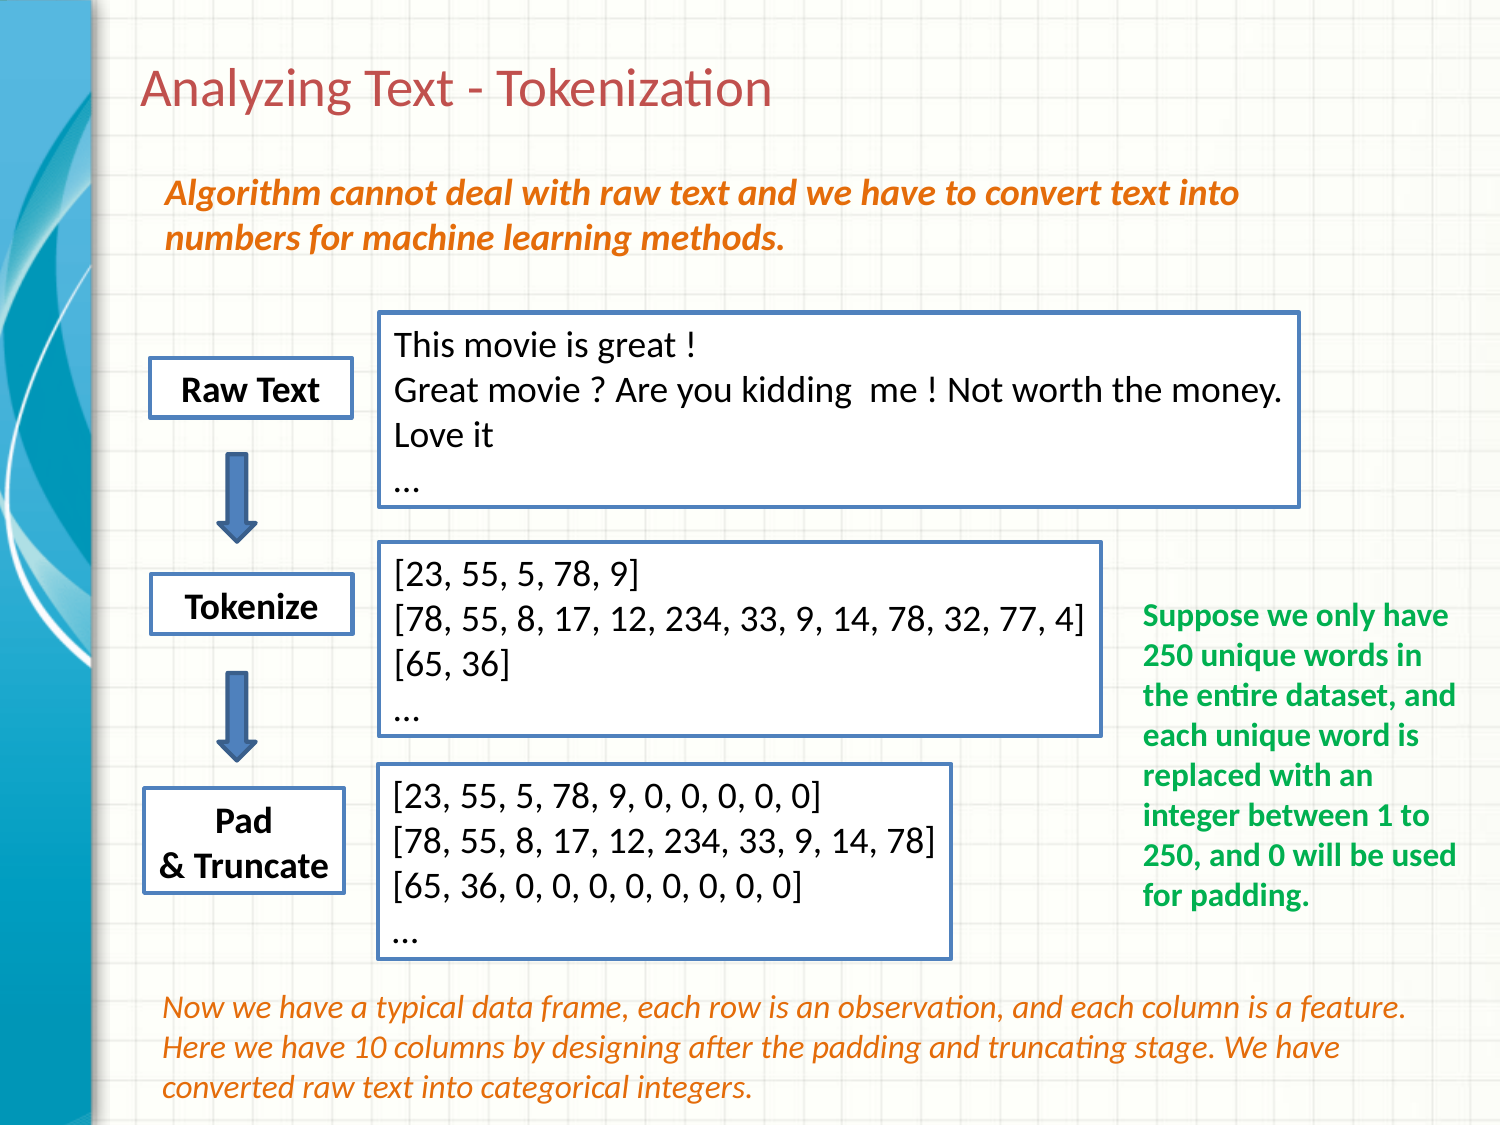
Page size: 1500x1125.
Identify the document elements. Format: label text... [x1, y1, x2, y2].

text_box Raw Text [148, 356, 354, 420]
text_box [23, 55, 5, 78, 9] [78, 55, 8, 17, 12, 234, 33, 9, 14, 78, 32, 77, 4] [65, 36] … [377, 540, 1103, 738]
title Analyzing Text - Tokenization [125, 44, 1450, 125]
text_box Algorithm cannot deal with raw text and we have to convert text into numbers for machine learning methods. [149, 160, 1288, 266]
text_box This movie is great ! Great movie ? Are you kidding me ! Not worth the money. Love it … [377, 310, 1301, 509]
text_box [23, 55, 5, 78, 9, 0, 0, 0, 0, 0] [78, 55, 8, 17, 12, 234, 33, 9, 14, 78] [65, 36, 0, 0, 0, 0, 0, 0, 0, 0] … [376, 762, 953, 961]
text_box Pad & Truncate [142, 786, 346, 895]
text_box Suppose we only have 250 unique words in the entire dataset, and each unique word is replaced with an integer between 1 to 250, and 0 will be used for padding. [1128, 586, 1473, 921]
text_box [216, 670, 258, 763]
text_box Now we have a typical data frame, each row is an observation, and each column is a feature. Here we have 10 columns by designing after the padding and truncating stage. We have converted raw text into categorical integers. [147, 978, 1437, 1113]
text_box [216, 452, 258, 544]
picture [0, 0, 1500, 1125]
text_box Tokenize [149, 572, 355, 636]
